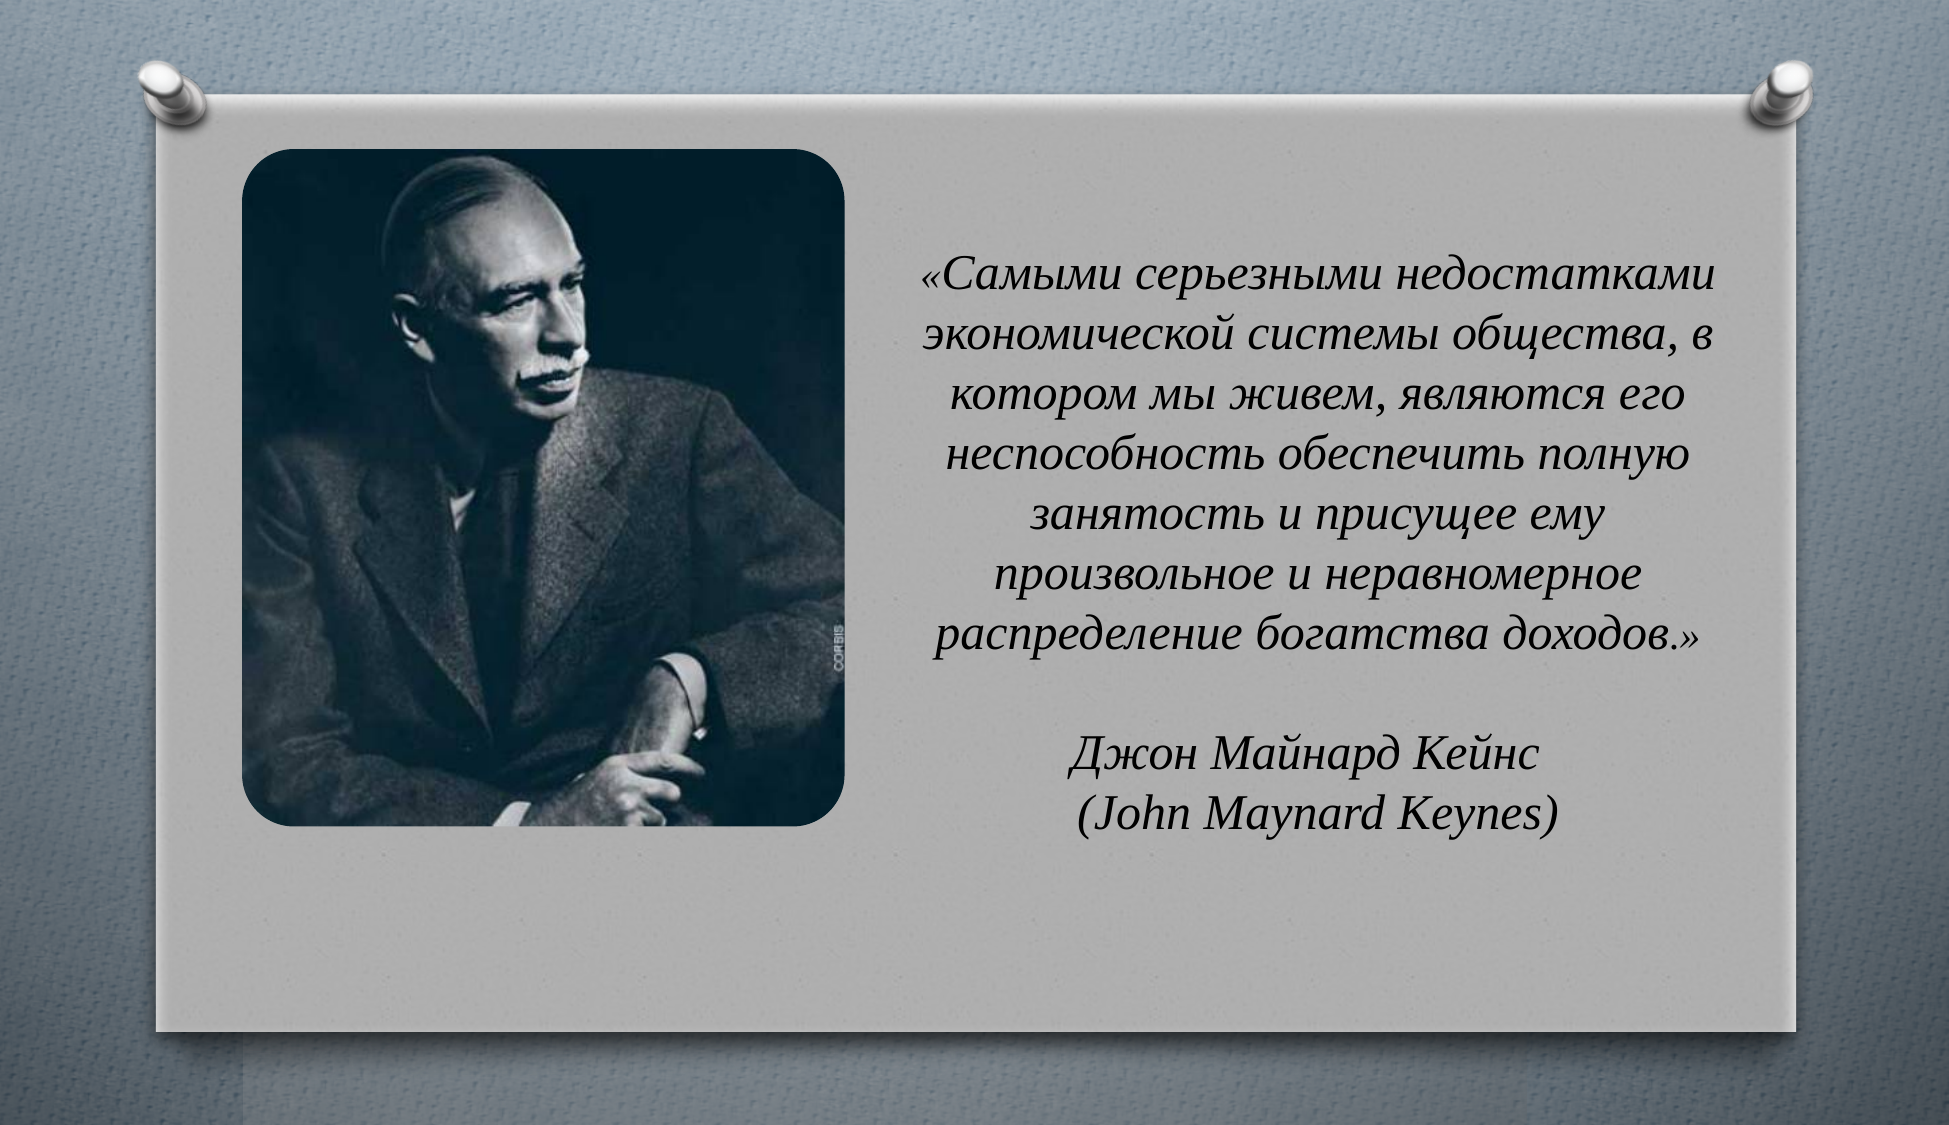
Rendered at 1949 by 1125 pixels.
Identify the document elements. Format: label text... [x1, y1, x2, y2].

text_box «Самыми серьезными недостатками экономической системы общества, в котором мы живем, являются его неспособность обеспечить полную занятость и присущее ему произвольное и неравномерное распределение богатства доходов.» Джон Майнард Кейнс (John Maynard Keynes) [892, 231, 1744, 847]
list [241, 148, 845, 827]
picture [103, 25, 250, 158]
picture [1717, 30, 1863, 160]
